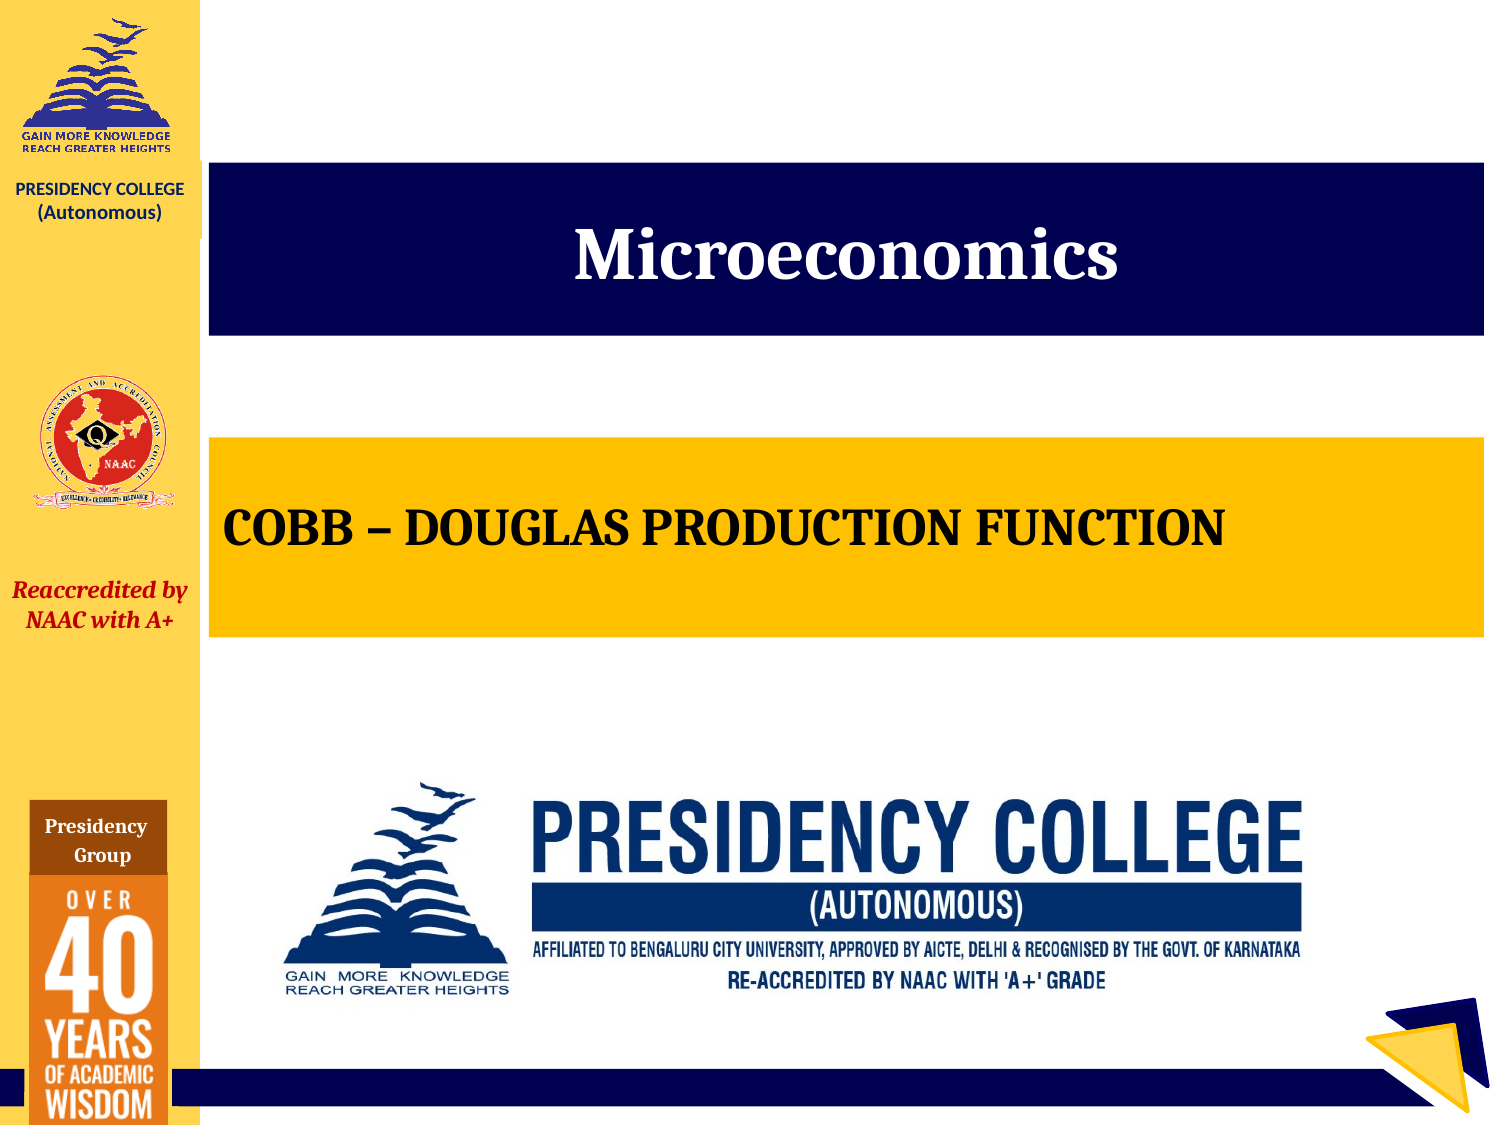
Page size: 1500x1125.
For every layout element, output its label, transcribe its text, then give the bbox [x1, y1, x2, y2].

picture [27, 373, 182, 512]
subtitle COBB – DOUGLAS PRODUCTION FUNCTION [208, 437, 1484, 638]
picture [22, 18, 170, 152]
picture [249, 762, 1338, 1013]
title Microeconomics [208, 162, 1484, 336]
picture [29, 875, 168, 1125]
